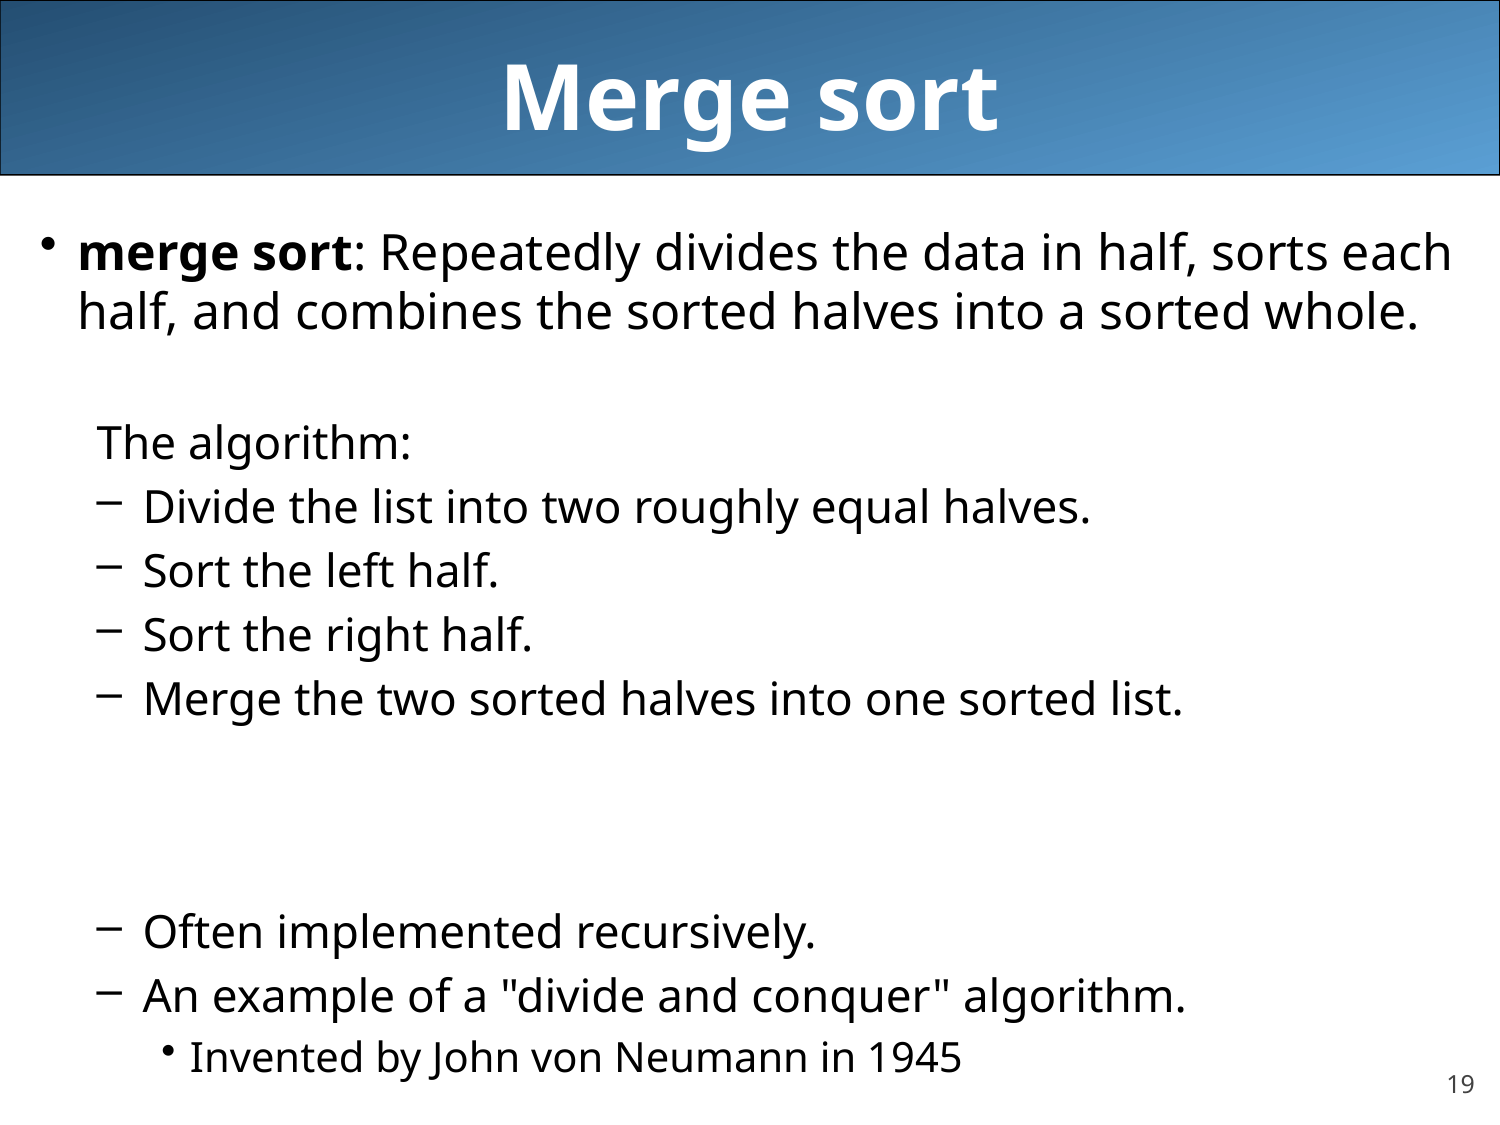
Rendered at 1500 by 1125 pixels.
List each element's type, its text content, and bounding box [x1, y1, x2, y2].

title Merge sort [75, 0, 1425, 188]
list merge sort: Repeatedly divides the data in half, sorts each half, and combines the sorted halves into a sorted whole. The algorithm: Divide the list into two roughly equal halves. Sort the left half. Sort the right half. Merge the two sorted halves into one sorted list. Often implemented recursively. An example of a "divide and conquer" algorithm. Invented by John von Neumann in 1945 [24, 212, 1500, 1063]
